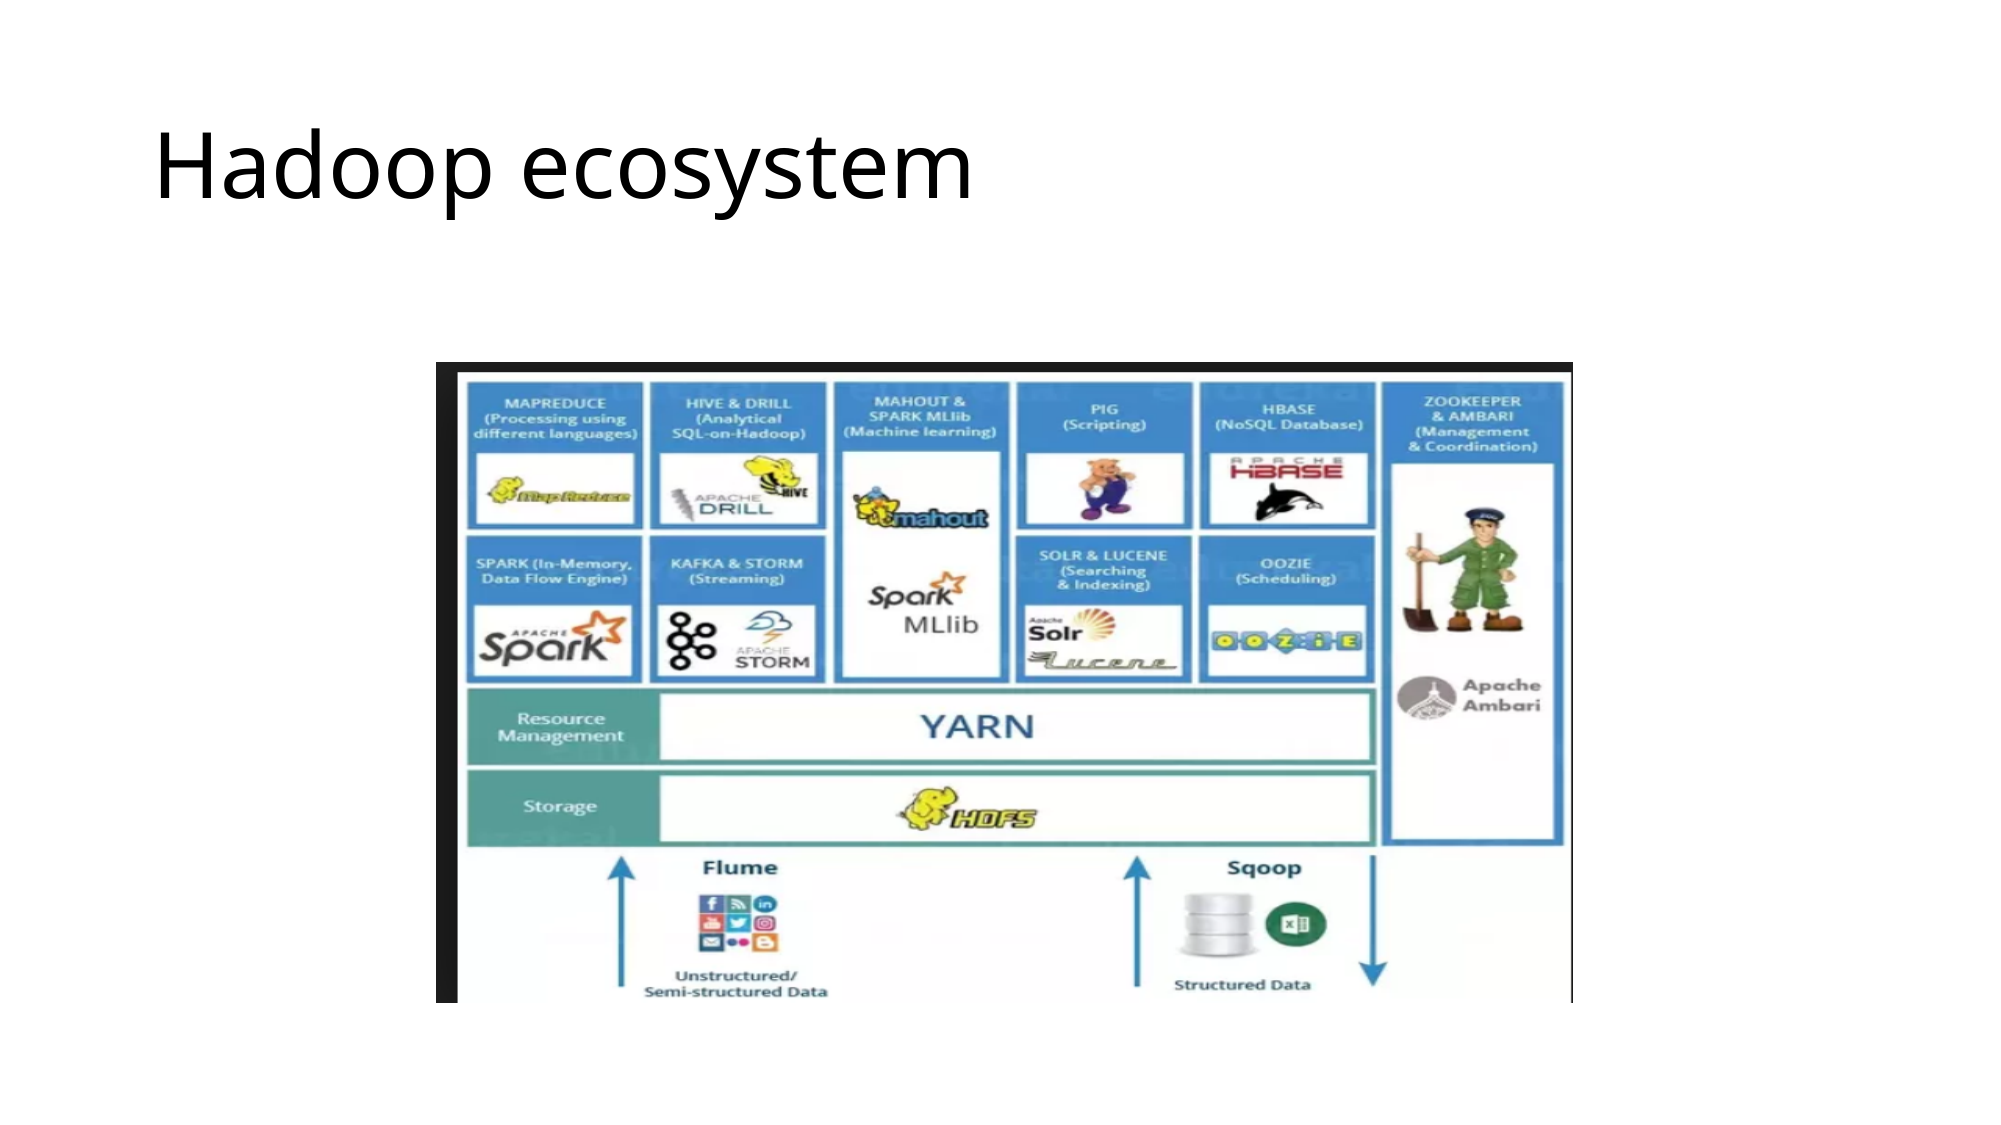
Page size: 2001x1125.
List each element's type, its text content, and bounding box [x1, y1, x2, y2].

picture [436, 362, 1573, 1003]
title Hadoop ecosystem [137, 59, 1153, 278]
